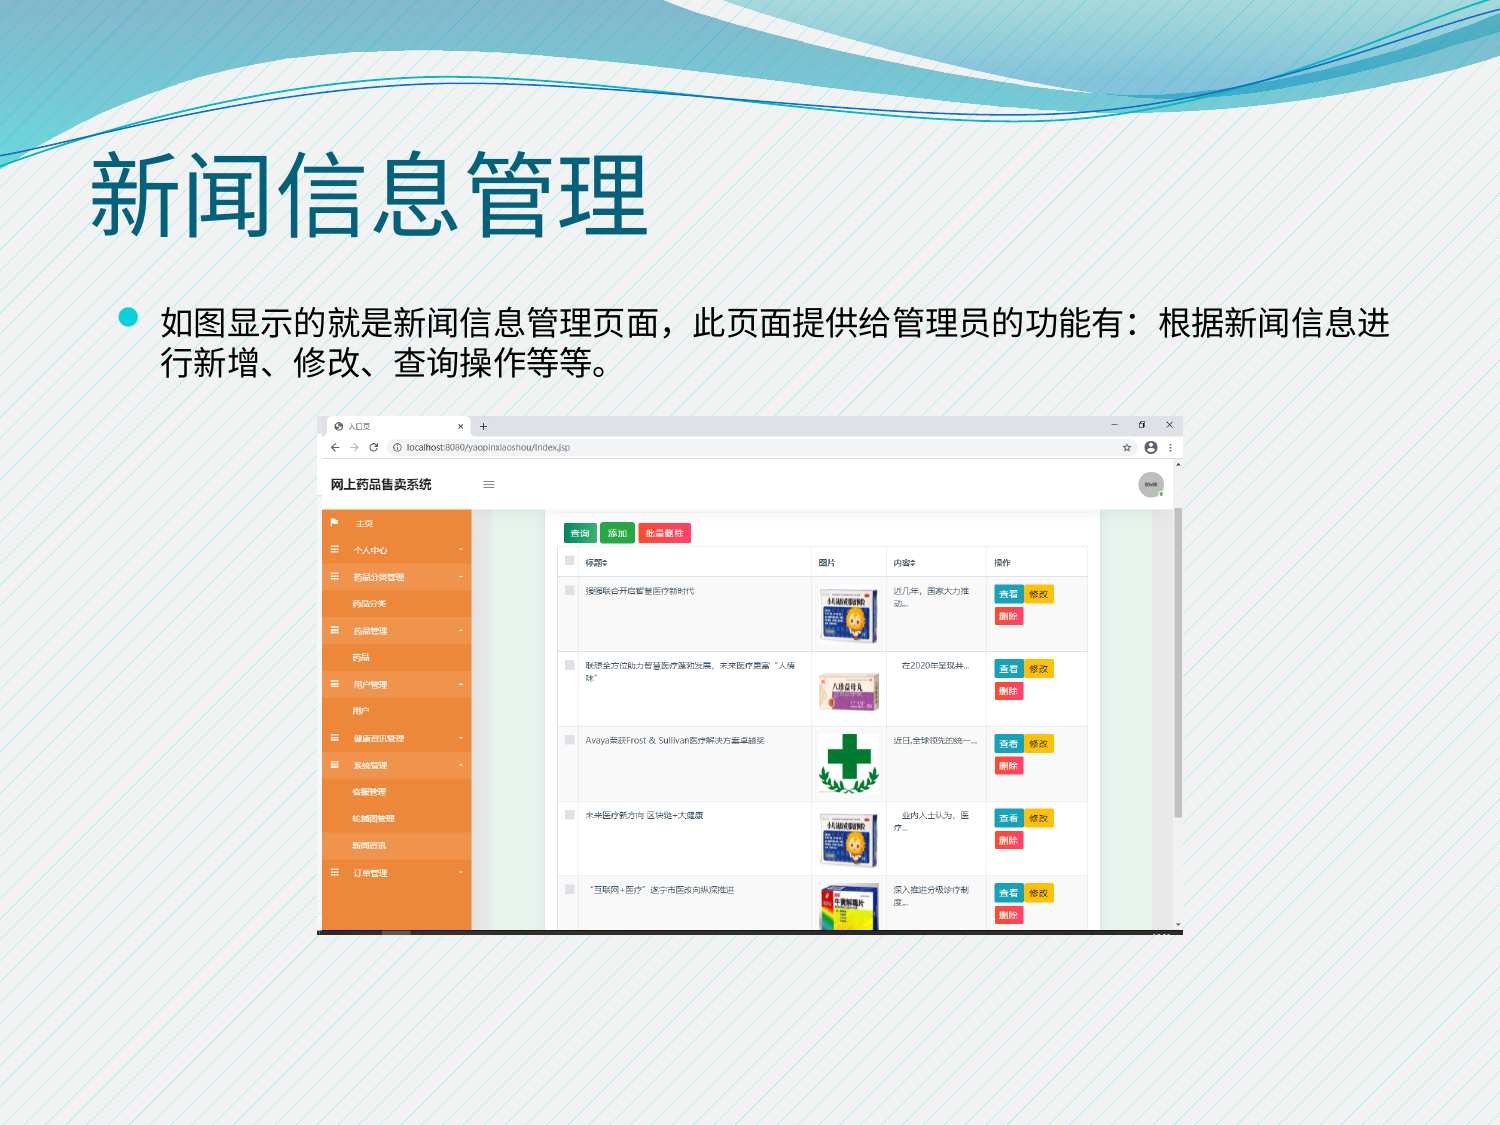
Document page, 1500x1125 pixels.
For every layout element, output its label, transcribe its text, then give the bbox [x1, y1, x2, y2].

title 新闻信息管理 [88, 110, 1439, 249]
picture [317, 416, 1183, 936]
text_box 如图显示的就是新闻信息管理页面，此页面提供给管理员的功能有：根据新闻信息进行新增、修改、查询操作等等。 [101, 294, 1426, 390]
